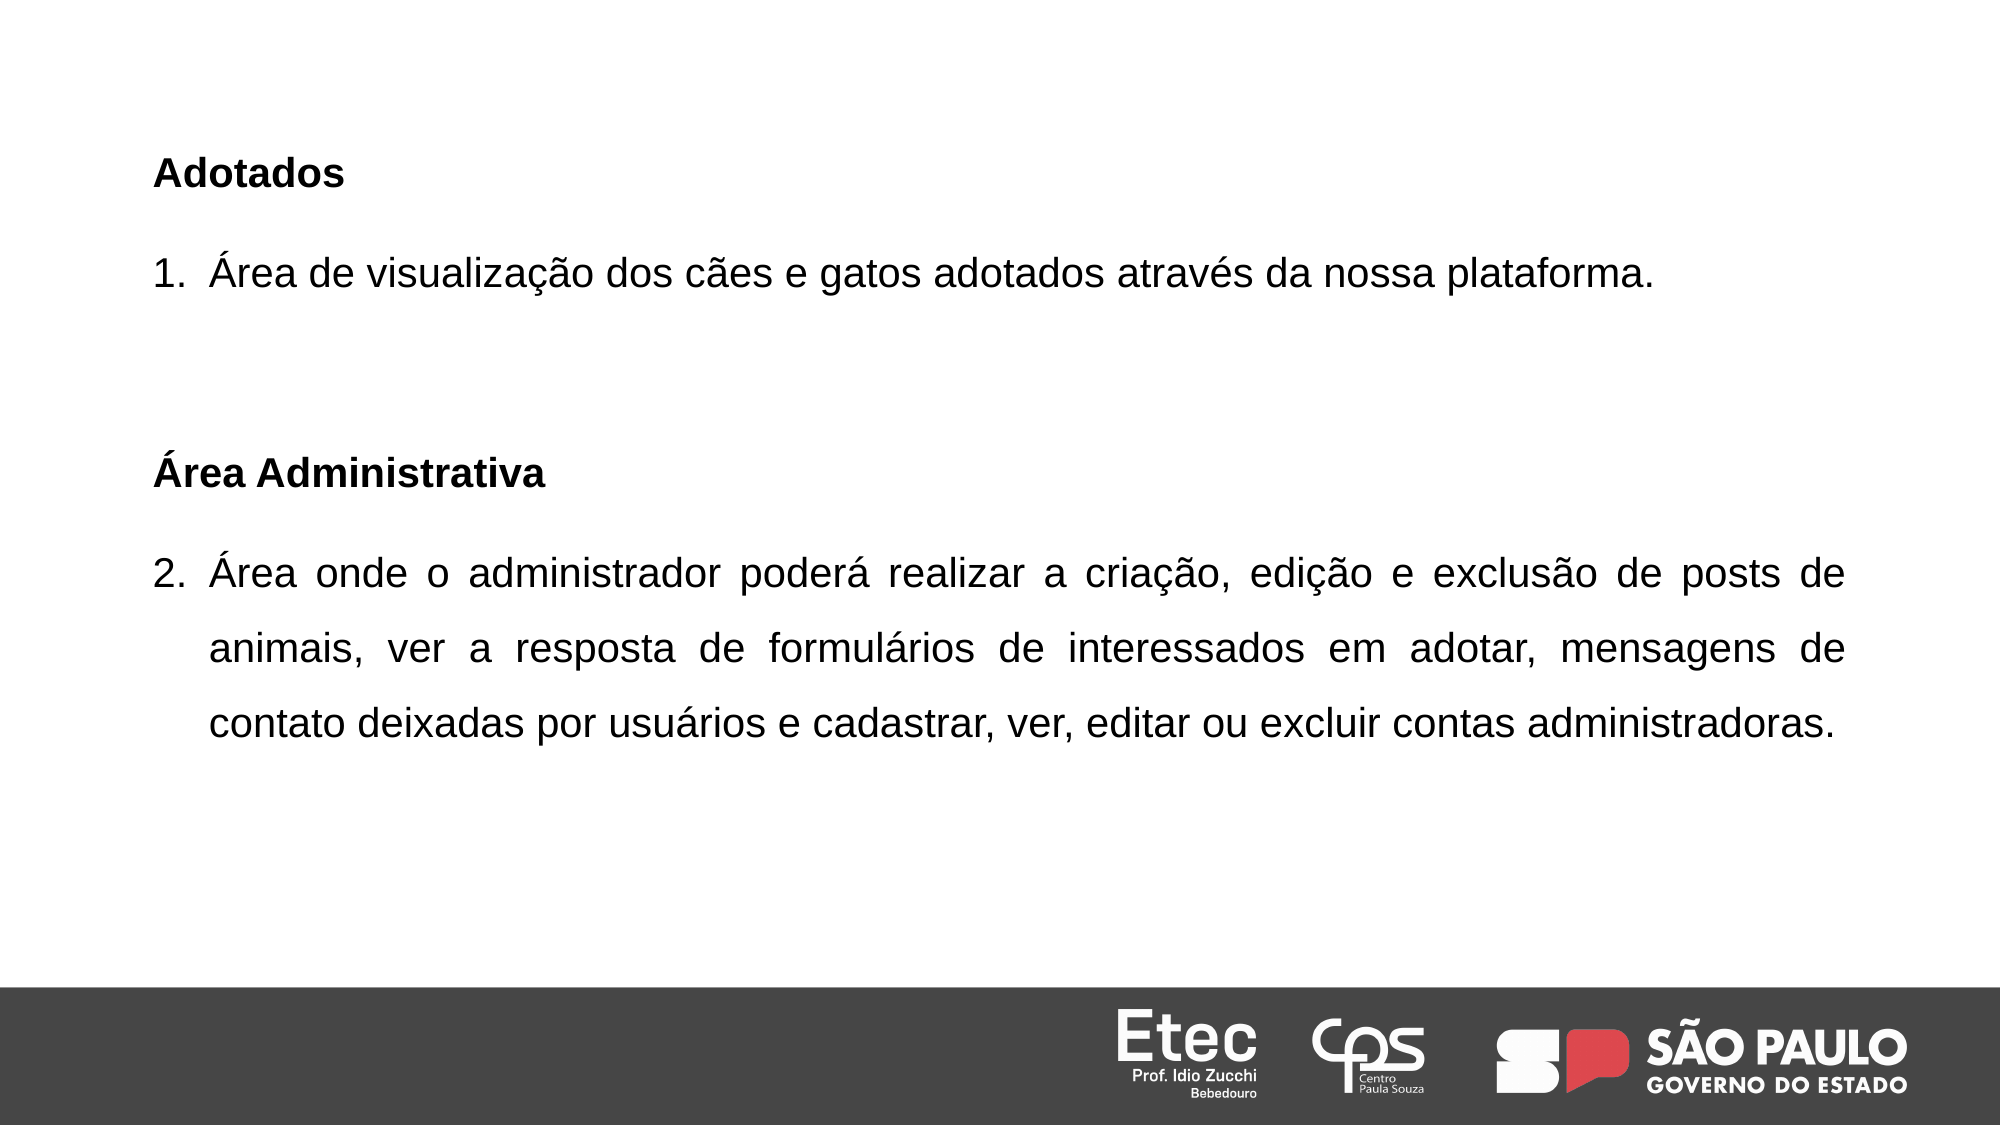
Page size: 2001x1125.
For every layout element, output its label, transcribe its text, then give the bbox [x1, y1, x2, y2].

list Adotados Área de visualização dos cães e gatos adotados através da nossa plataforma. Área Administrativa Área onde o administrador poderá realizar a criação, edição e exclusão de posts de animais, ver a resposta de formulários de interessados em adotar, mensagens de contato deixadas por usuários e cadastrar, ver, editar ou excluir contas administradoras. [137, 113, 1863, 823]
picture [1118, 1009, 1907, 1098]
